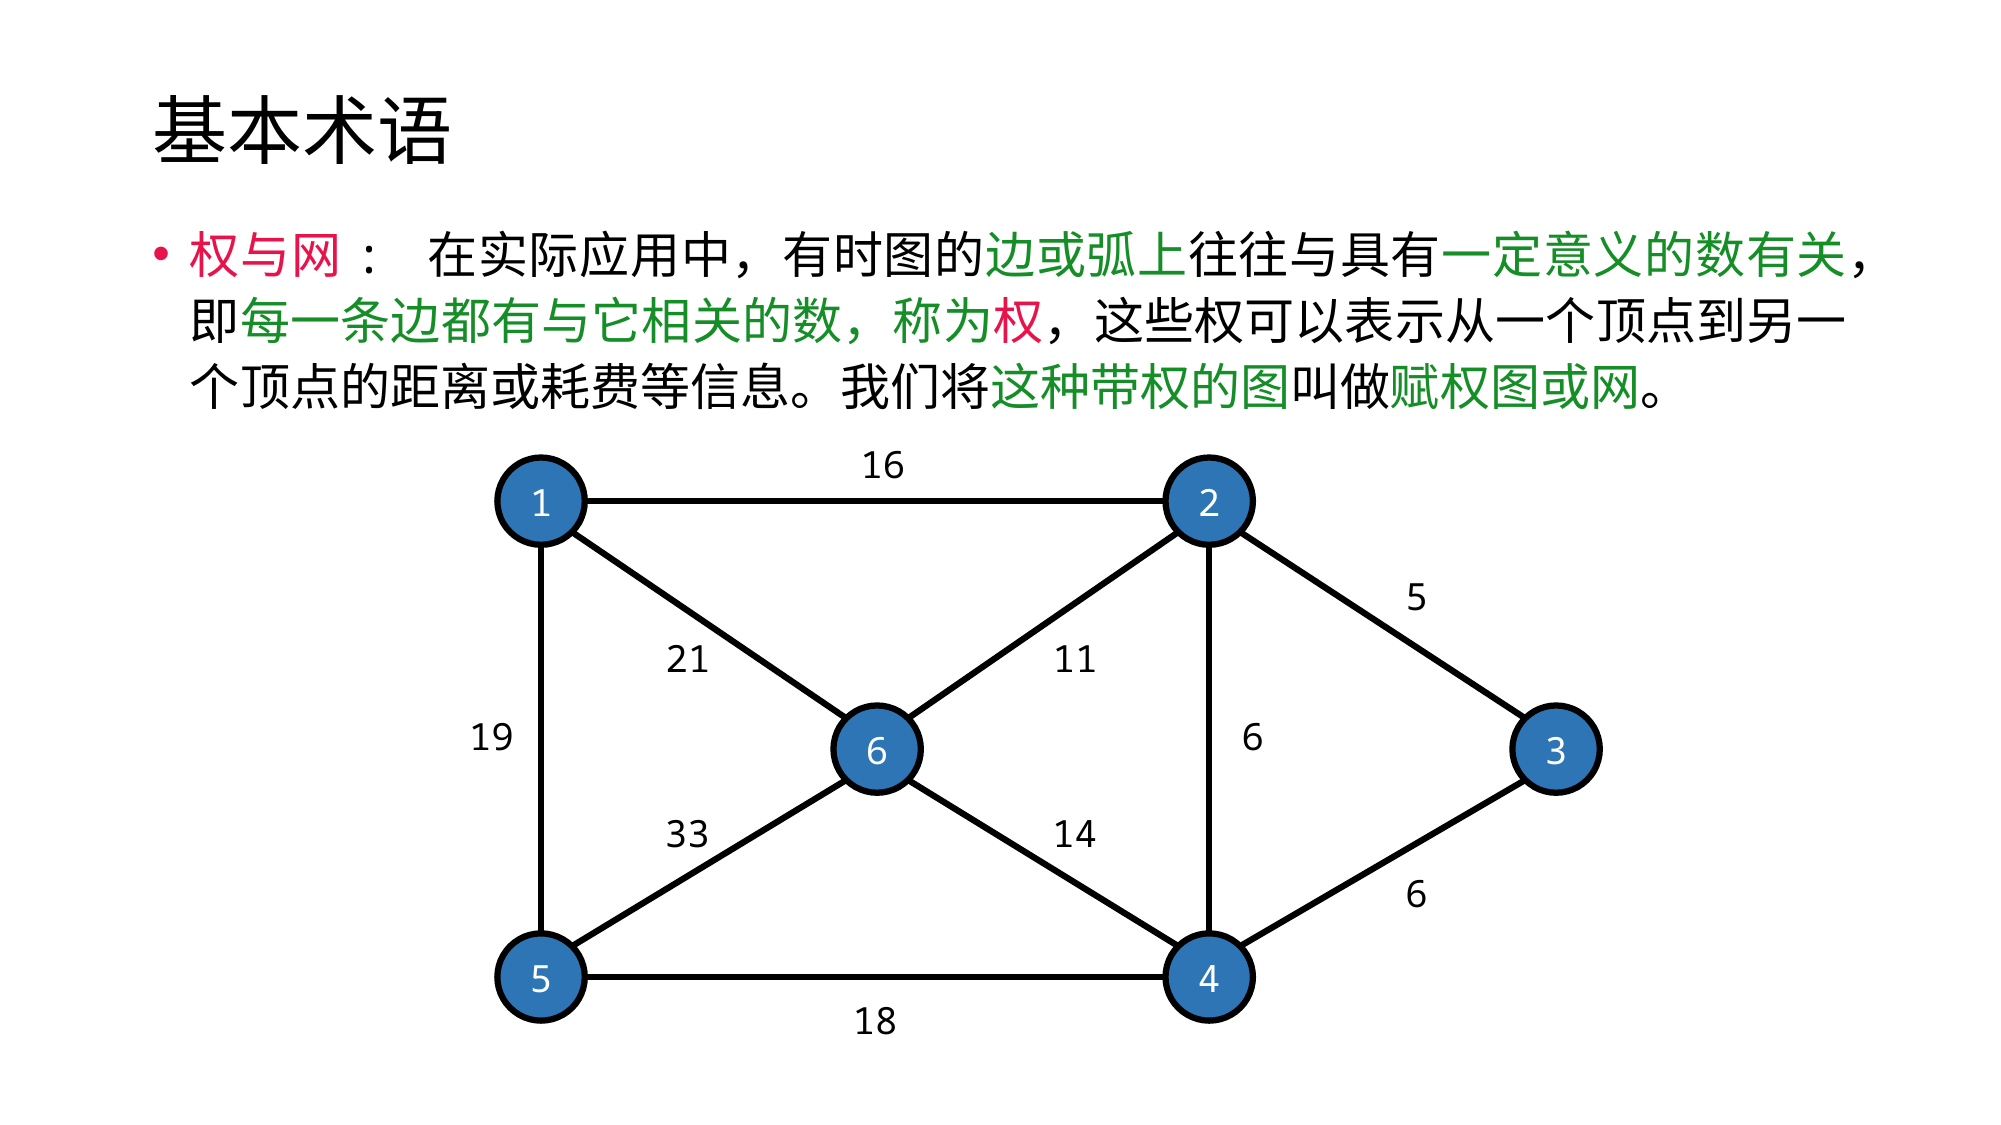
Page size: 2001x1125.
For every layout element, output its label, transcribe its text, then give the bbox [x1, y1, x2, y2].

list 权与网: 在实际应用中，有时图的边或弧上往往与具有一定意义的数有关，即每一条边都有与它相关的数，称为权，这些权可以表示从一个顶点到另一个顶点的距离或耗费等信息。我们将这种带权的图叫做赋权图或网。 [137, 209, 1863, 1014]
text_box 6 [1210, 705, 1305, 766]
text_box 1 [496, 456, 586, 546]
text_box 6 [1201, 705, 1209, 766]
text_box 5 [496, 932, 586, 1022]
text_box 18 [823, 989, 927, 1050]
text_box 16 [831, 434, 935, 494]
text_box 2 [1164, 456, 1254, 546]
text_box 6 [832, 704, 922, 794]
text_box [571, 531, 847, 719]
text_box 19 [439, 705, 541, 766]
title 基本术语 [137, 59, 1863, 209]
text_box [1240, 531, 1526, 719]
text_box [908, 531, 1179, 719]
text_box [908, 780, 1179, 947]
text_box 3 [1511, 704, 1601, 794]
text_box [571, 780, 847, 947]
text_box 4 [1164, 932, 1254, 1022]
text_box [1240, 780, 1526, 947]
